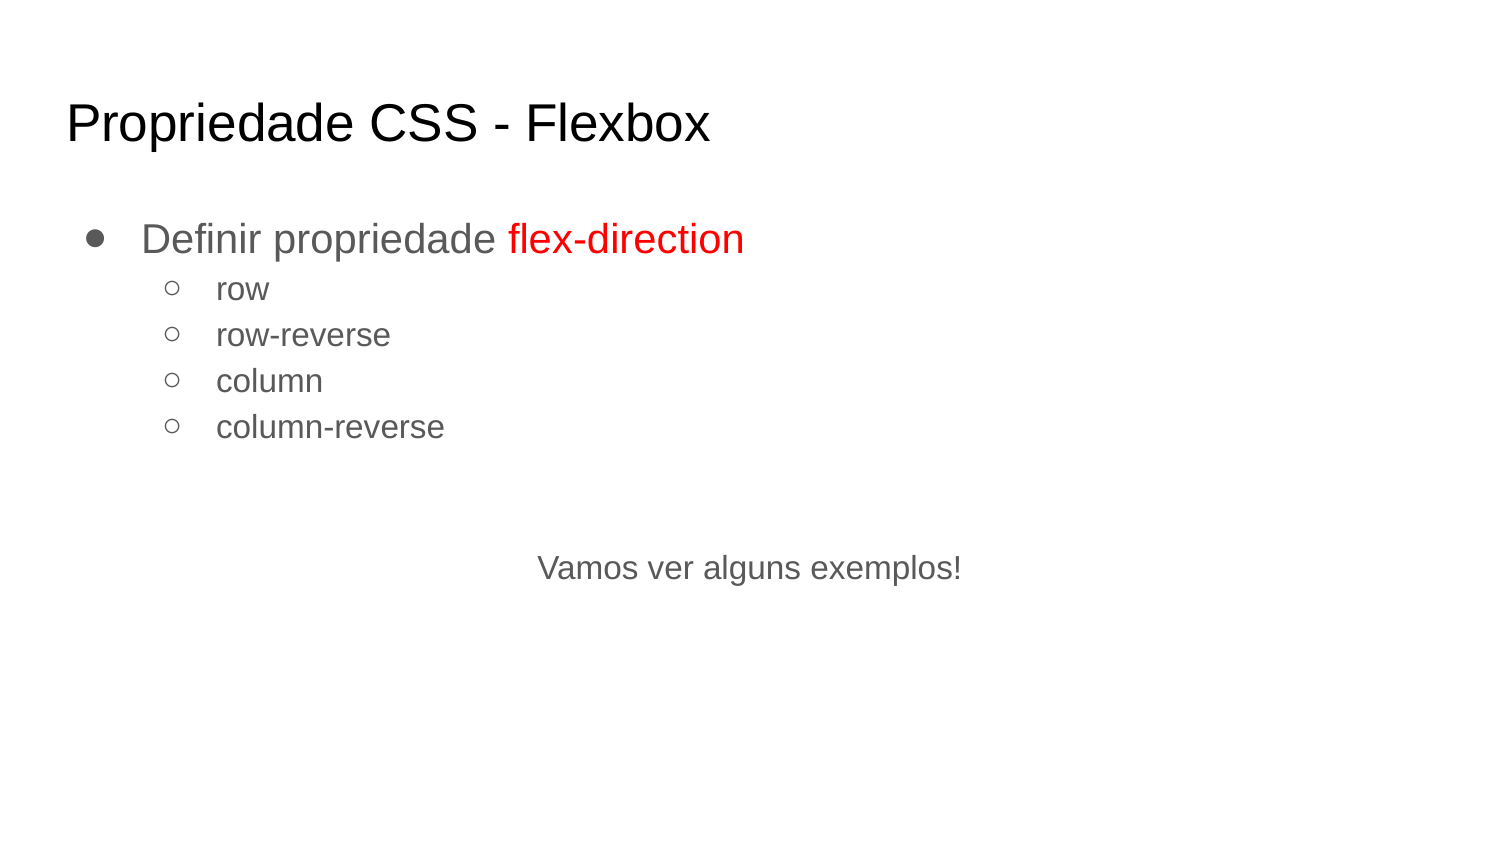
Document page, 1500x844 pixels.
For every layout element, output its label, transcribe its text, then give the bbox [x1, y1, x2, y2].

list Definir propriedade flex-direction row row-reverse column column-reverse Vamos ver alguns exemplos! [51, 189, 1449, 750]
title Propriedade CSS - Flexbox [51, 72, 1449, 167]
